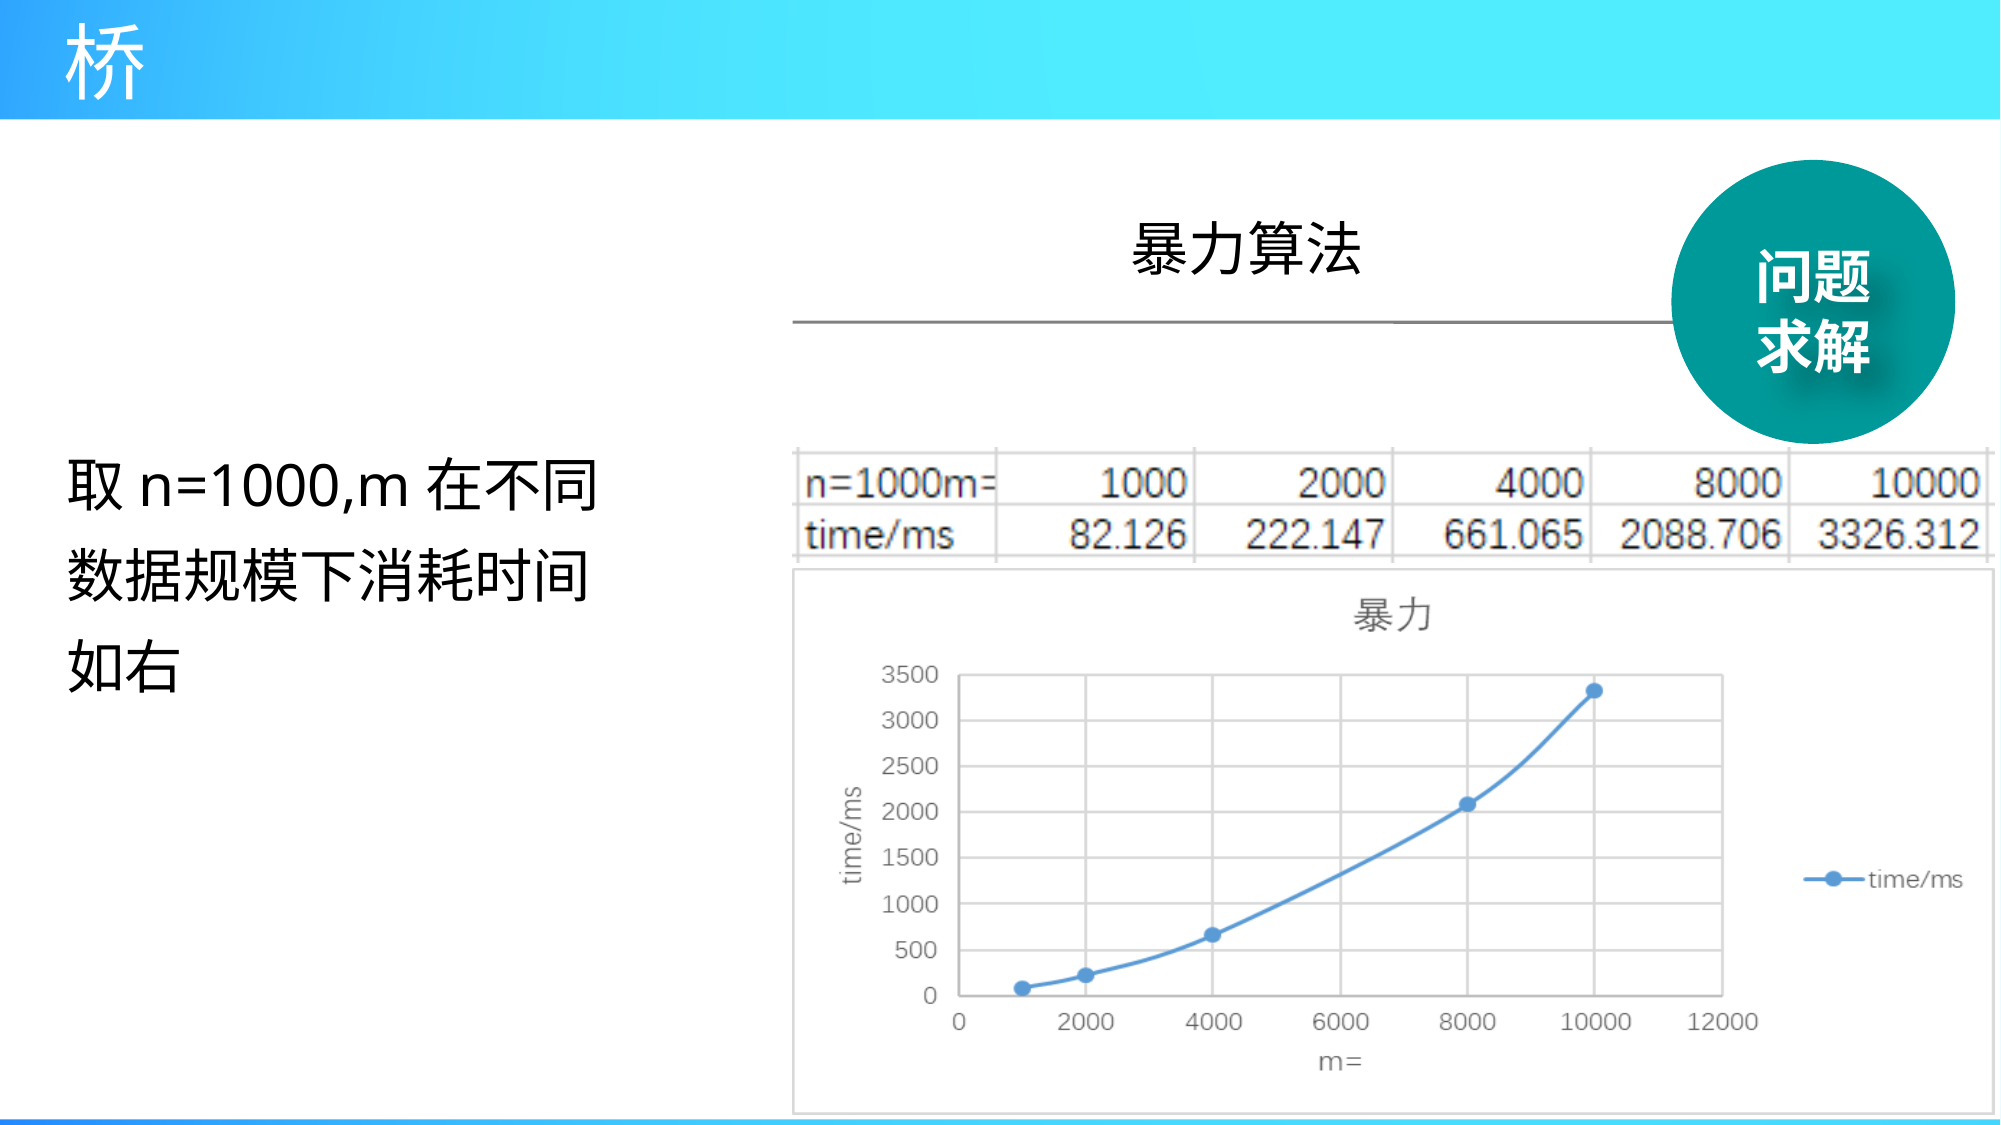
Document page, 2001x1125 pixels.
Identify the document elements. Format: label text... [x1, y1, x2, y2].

picture [792, 447, 1995, 563]
text_box 暴力算法 [853, 201, 1671, 292]
picture [0, 1120, 2001, 1125]
picture [792, 568, 1995, 1115]
picture [0, 0, 2001, 119]
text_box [1671, 159, 1956, 444]
text_box 取n=1000,m在不同数据规模下消耗时间如右 [0, 417, 793, 710]
